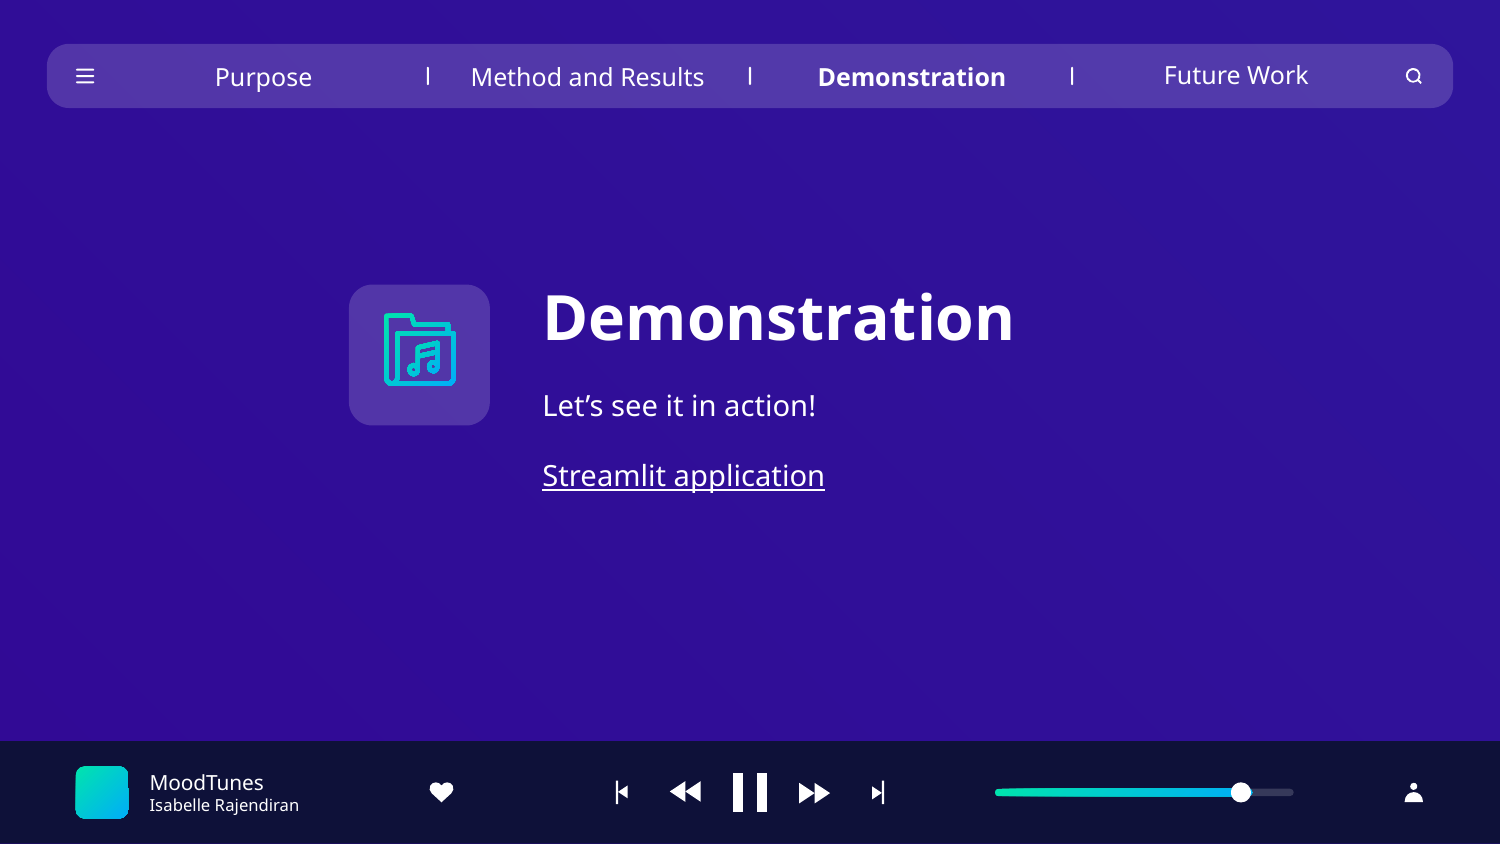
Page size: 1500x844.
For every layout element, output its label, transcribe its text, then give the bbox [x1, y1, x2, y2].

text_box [994, 782, 1294, 803]
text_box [383, 313, 456, 387]
title Demonstration [527, 284, 1151, 346]
list Let’s see it in action! Streamlit application [527, 372, 1151, 572]
text_box [348, 284, 490, 426]
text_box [113, 48, 1387, 104]
text_box MoodTunes Isabelle Rajendiran [134, 766, 392, 819]
